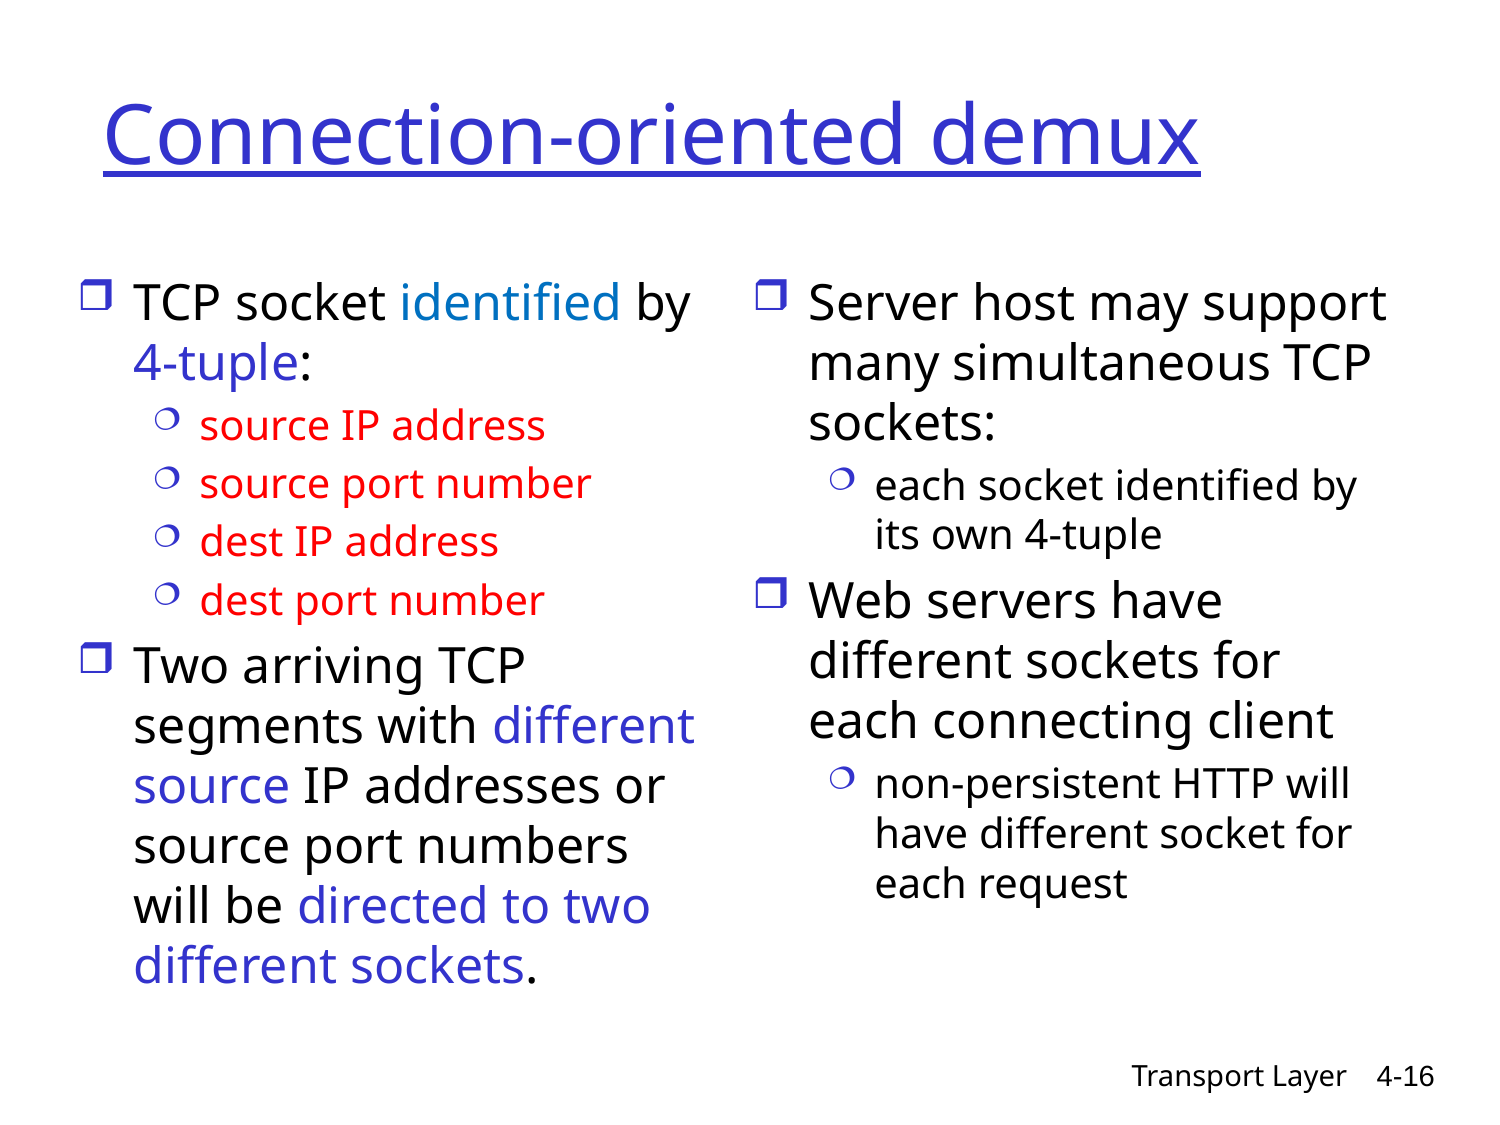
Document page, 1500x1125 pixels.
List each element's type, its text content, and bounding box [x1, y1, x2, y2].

list Server host may support many simultaneous TCP sockets: each socket identified by its own 4-tuple Web servers have different sockets for each connecting client non-persistent HTTP will have different socket for each request [737, 262, 1413, 1026]
slide_number 4-16 [1338, 1049, 1451, 1125]
list TCP socket identified by 4-tuple: source IP address source port number dest IP address dest port number Two arriving TCP segments with different source IP addresses or source port numbers will be directed to two different sockets. [62, 262, 731, 1026]
title Connection-oriented demux [87, 37, 1363, 226]
footer Transport Layer [887, 1049, 1338, 1125]
